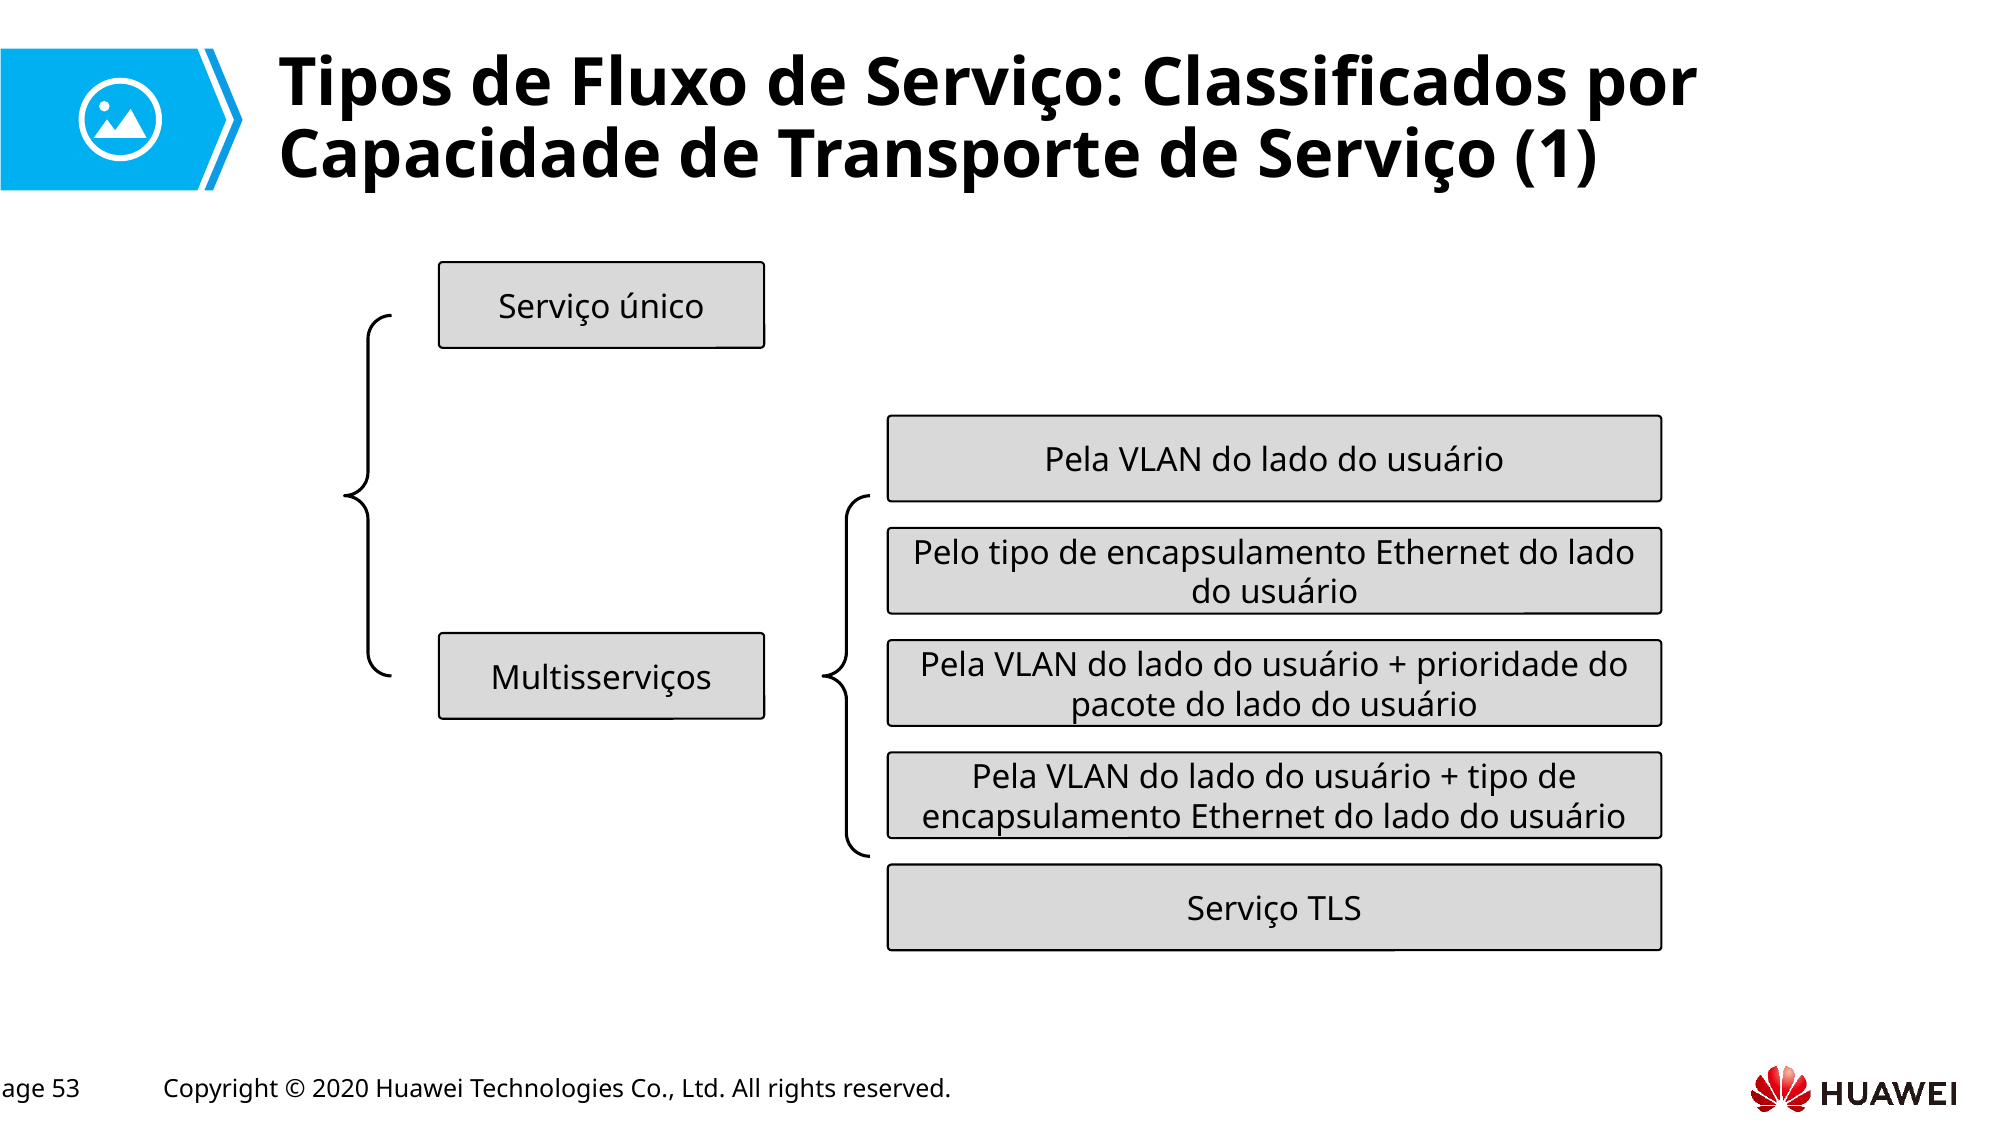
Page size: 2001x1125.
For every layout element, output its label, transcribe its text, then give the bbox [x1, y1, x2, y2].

picture [1751, 1066, 1956, 1112]
text_box Pela VLAN do lado do usuário + tipo de encapsulamento Ethernet do lado do usuário [886, 751, 1663, 840]
title Tipos de Fluxo de Serviço: Classificados por Capacidade de Transporte de Serviço (1) [261, 67, 1875, 173]
text_box Serviço TLS [886, 863, 1663, 952]
text_box Serviço único [437, 261, 766, 349]
text_box Pela VLAN do lado do usuário [886, 414, 1663, 503]
text_box [822, 495, 870, 857]
text_box Multisserviços [437, 631, 766, 720]
text_box Pela VLAN do lado do usuário + prioridade do pacote do lado do usuário [886, 639, 1663, 727]
text_box Pelo tipo de encapsulamento Ethernet do lado do usuário [886, 526, 1663, 615]
text_box [344, 315, 392, 676]
